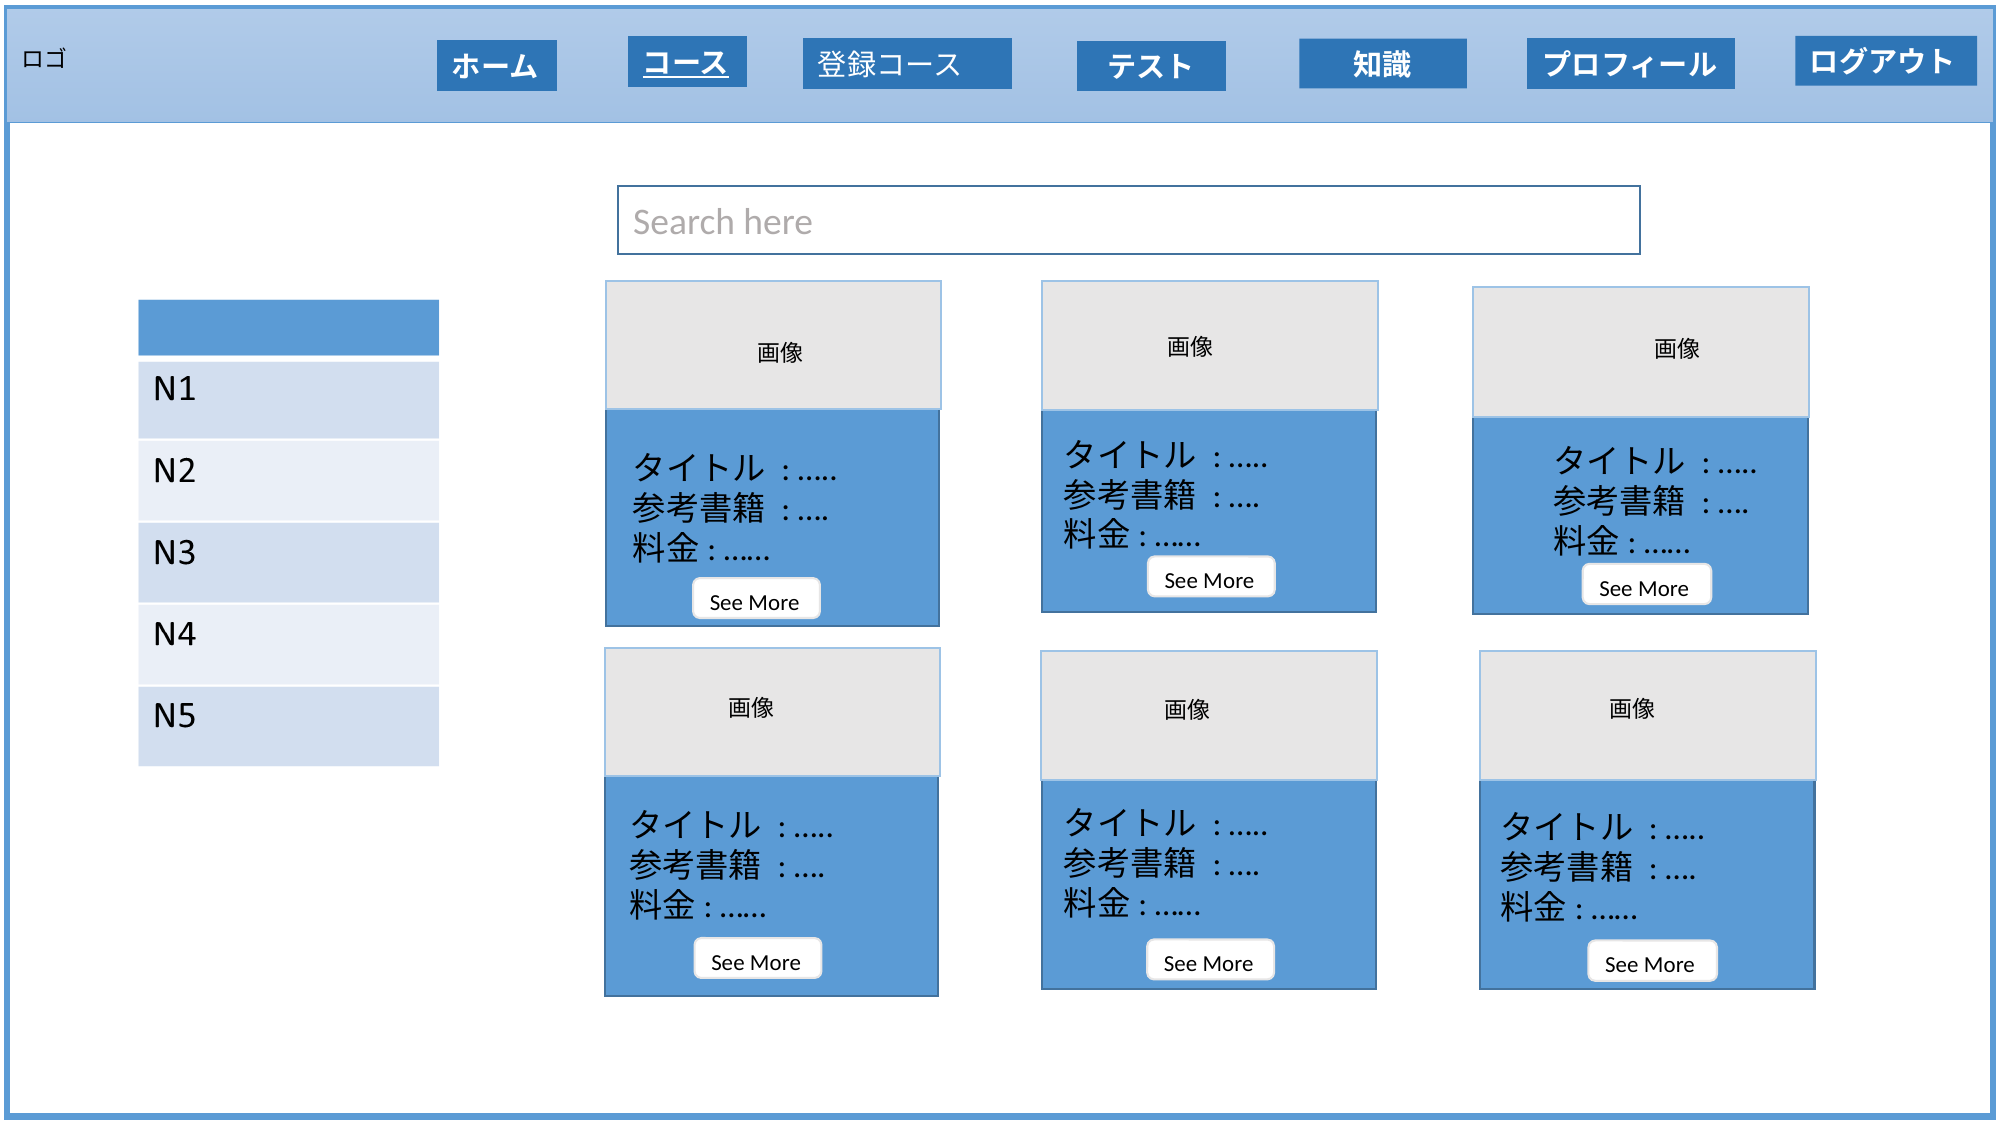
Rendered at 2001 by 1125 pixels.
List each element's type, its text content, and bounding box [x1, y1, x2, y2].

text_box See More [1581, 562, 1713, 606]
text_box Search here [617, 185, 1641, 255]
text_box See More [1146, 555, 1276, 598]
text_box [1041, 781, 1377, 990]
text_box 画像 [713, 685, 830, 728]
text_box タイトル : ….. 参考書籍 : …. 料金: …… [1049, 426, 1371, 561]
text_box 画像 [1594, 687, 1713, 730]
text_box 画像 [1152, 325, 1269, 368]
text_box タイトル : ….. 参考書籍 : …. 料金: …… [1049, 794, 1371, 930]
text_box 画像 [1149, 688, 1266, 731]
text_box [1479, 650, 1817, 781]
text_box [604, 777, 939, 997]
text_box 登録コース [803, 38, 1012, 89]
text_box [604, 647, 941, 777]
text_box [1041, 411, 1377, 613]
text_box タイトル : ….. 参考書籍 : …. 料金: …… [618, 440, 939, 575]
text_box See More [1146, 938, 1276, 981]
text_box [1472, 286, 1810, 418]
text_box See More [692, 577, 821, 620]
text_box See More [693, 936, 823, 979]
text_box [1479, 781, 1816, 990]
text_box 画像 [742, 331, 859, 374]
picture [137, 298, 440, 767]
text_box 知識 [1299, 38, 1467, 89]
text_box タイトル : ….. 参考書籍 : …. 料金: …… [614, 796, 935, 932]
text_box タイトル : ….. 参考書籍 : …. 料金: …… [1538, 433, 1860, 568]
text_box ログアウト [1795, 35, 1978, 86]
text_box ホーム [437, 40, 557, 91]
text_box [1041, 280, 1379, 411]
text_box テスト [1077, 41, 1226, 91]
text_box [605, 280, 942, 410]
text_box プロフィール [1527, 38, 1735, 89]
text_box [6, 123, 1994, 1117]
text_box タイトル : ….. 参考書籍 : …. 料金: …… [1485, 798, 1808, 934]
text_box [6, 8, 1994, 123]
text_box [605, 410, 940, 627]
text_box 画像 [1640, 327, 1757, 370]
text_box [1040, 650, 1378, 781]
text_box ロゴ [6, 36, 218, 79]
text_box コース [628, 36, 747, 87]
text_box [1472, 418, 1809, 615]
text_box See More [1587, 939, 1719, 982]
